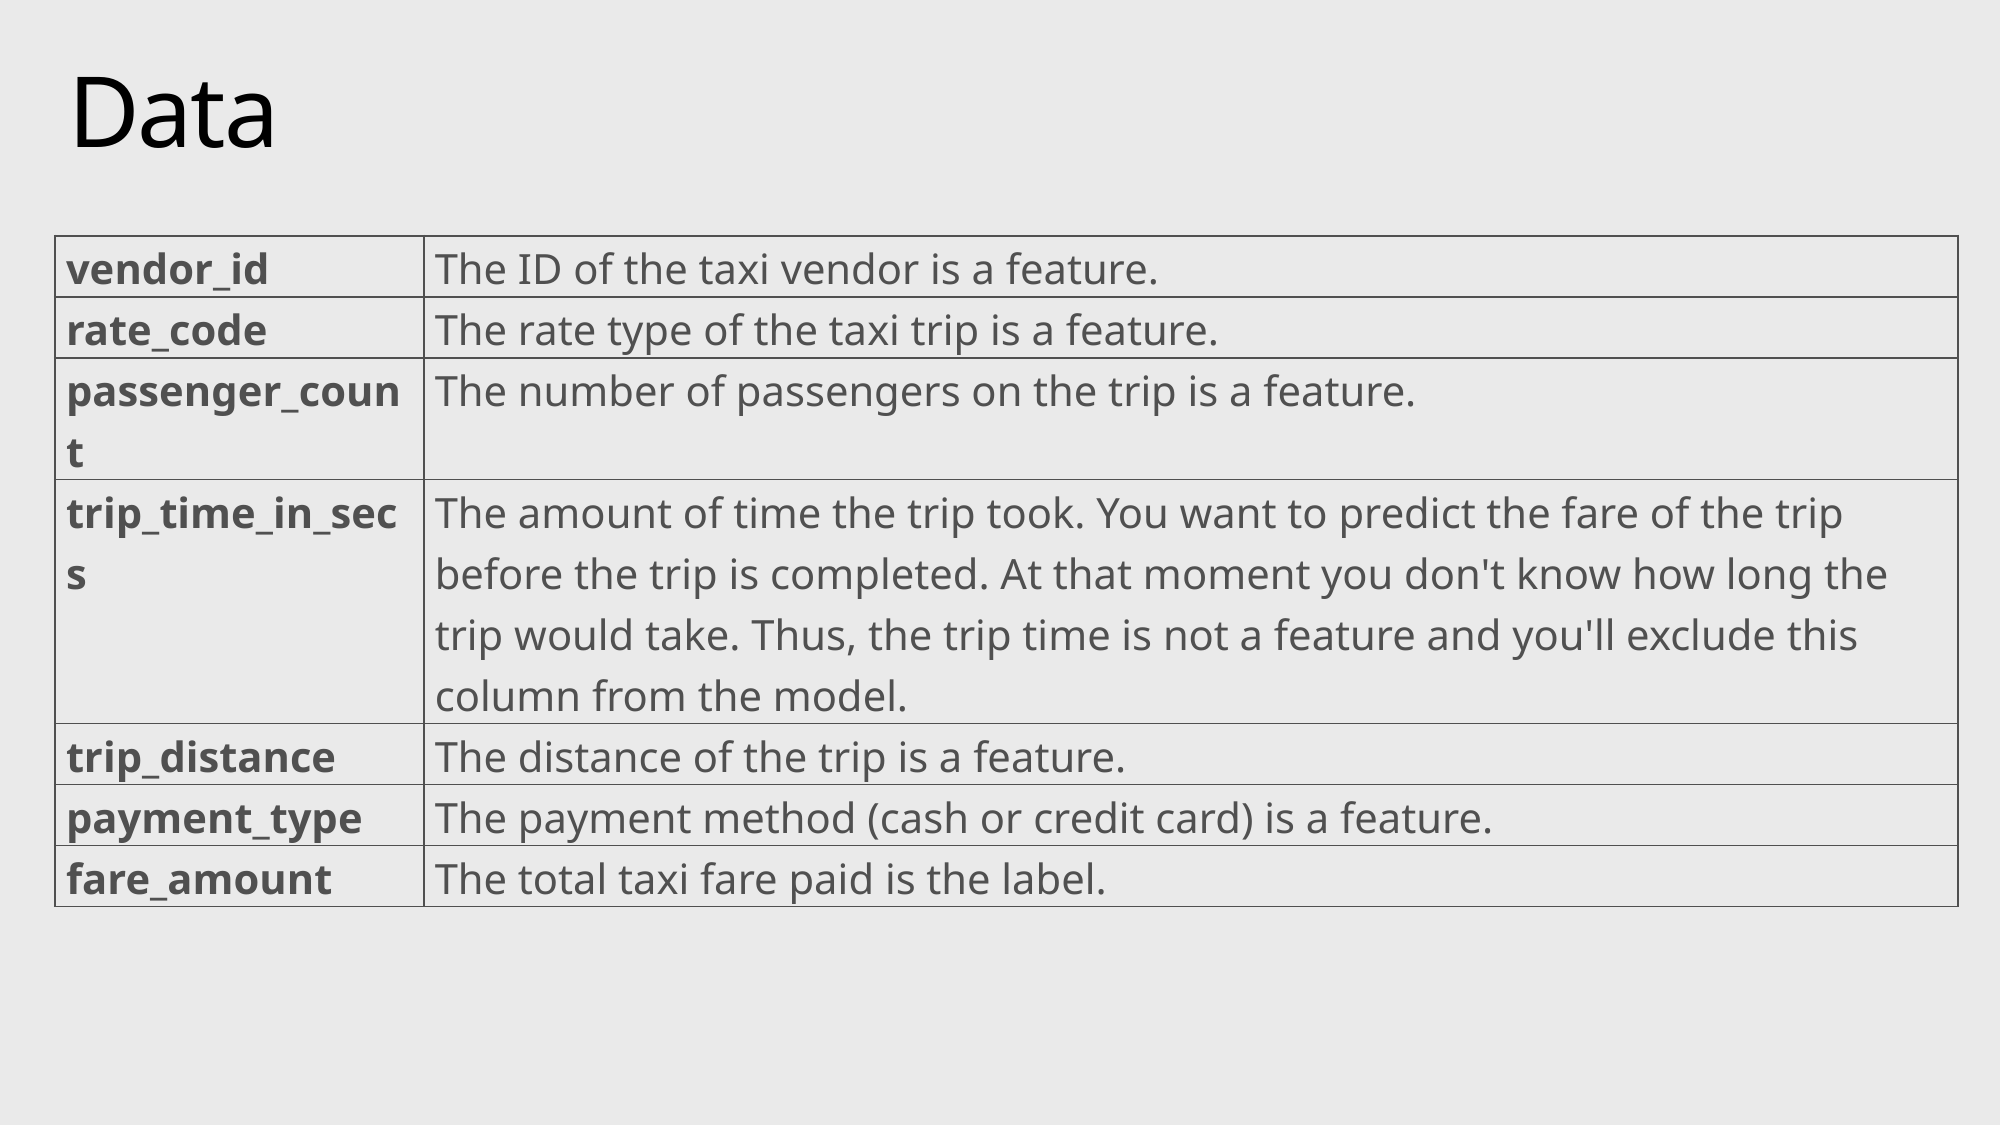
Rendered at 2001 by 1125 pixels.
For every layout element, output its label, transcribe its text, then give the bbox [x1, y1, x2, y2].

table_cell passenger_count [56, 359, 423, 479]
table_cell payment_type [56, 785, 423, 845]
table_cell The amount of time the trip took. You want to predict the fare of the trip before the trip is completed. At that moment you don't know how long the trip would take. Thus, the trip time is not a feature and you'll exclude this column from the model. [425, 480, 1957, 723]
title Data [44, 47, 1957, 196]
table_header vendor_id [56, 237, 423, 296]
table_cell fare_amount [56, 846, 423, 906]
table_header The ID of the taxi vendor is a feature. [425, 237, 1957, 296]
table_cell rate_code [56, 298, 423, 357]
table_cell trip_time_in_secs [56, 480, 423, 723]
table_cell The total taxi fare paid is the label. [425, 846, 1957, 906]
table_cell The number of passengers on the trip is a feature. [425, 359, 1957, 479]
table_cell trip_distance [56, 724, 423, 784]
table_cell The rate type of the taxi trip is a feature. [425, 298, 1957, 357]
table_cell The payment method (cash or credit card) is a feature. [425, 785, 1957, 845]
table_cell The distance of the trip is a feature. [425, 724, 1957, 784]
